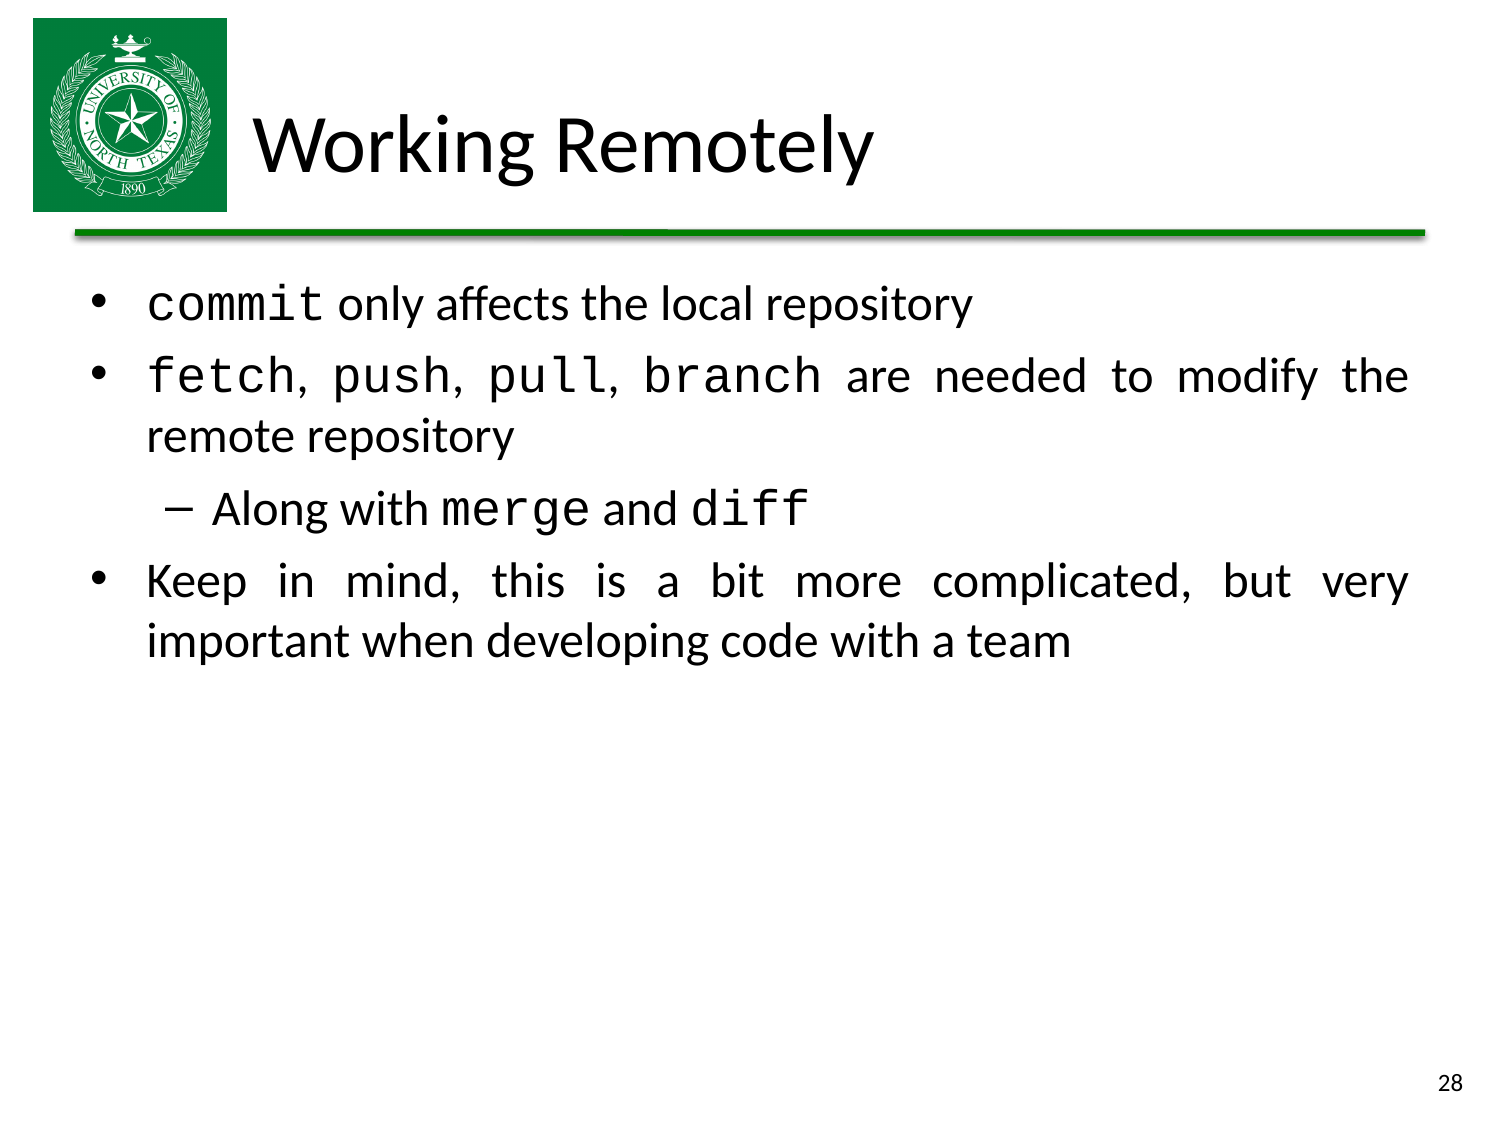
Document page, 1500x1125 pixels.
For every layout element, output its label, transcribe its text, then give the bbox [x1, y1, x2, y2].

list commit only affects the local repository fetch, push, pull, branch are needed to modify the remote repository Along with merge and diff Keep in mind, this is a bit more complicated, but very important when developing code with a team [75, 262, 1425, 1052]
title Working Remotely [237, 45, 1479, 233]
picture [33, 17, 228, 212]
slide_number 28 [1418, 1051, 1479, 1112]
